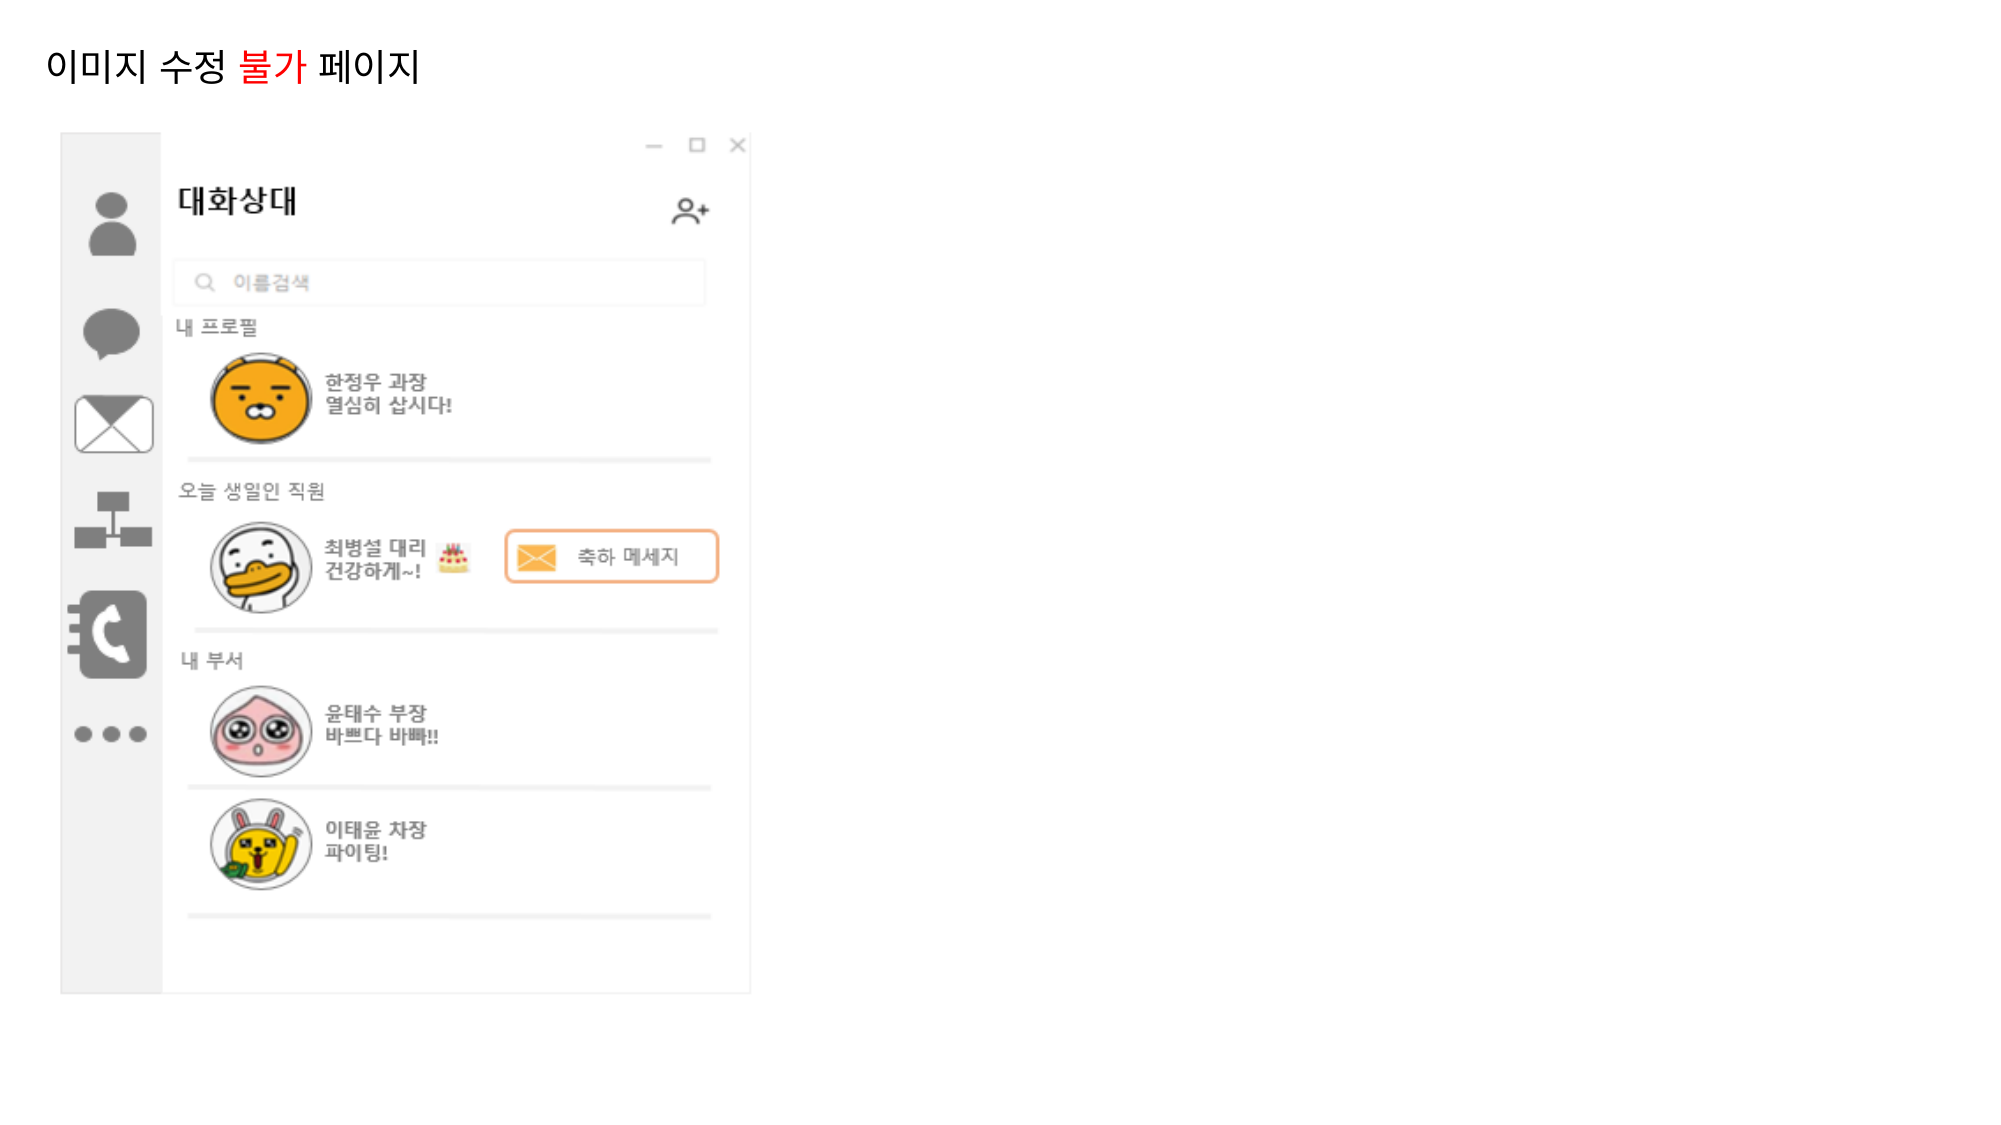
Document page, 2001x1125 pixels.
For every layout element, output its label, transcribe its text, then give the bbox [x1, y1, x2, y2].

picture [59, 131, 755, 998]
text_box 이미지 수정 불가 페이지 [30, 36, 504, 96]
